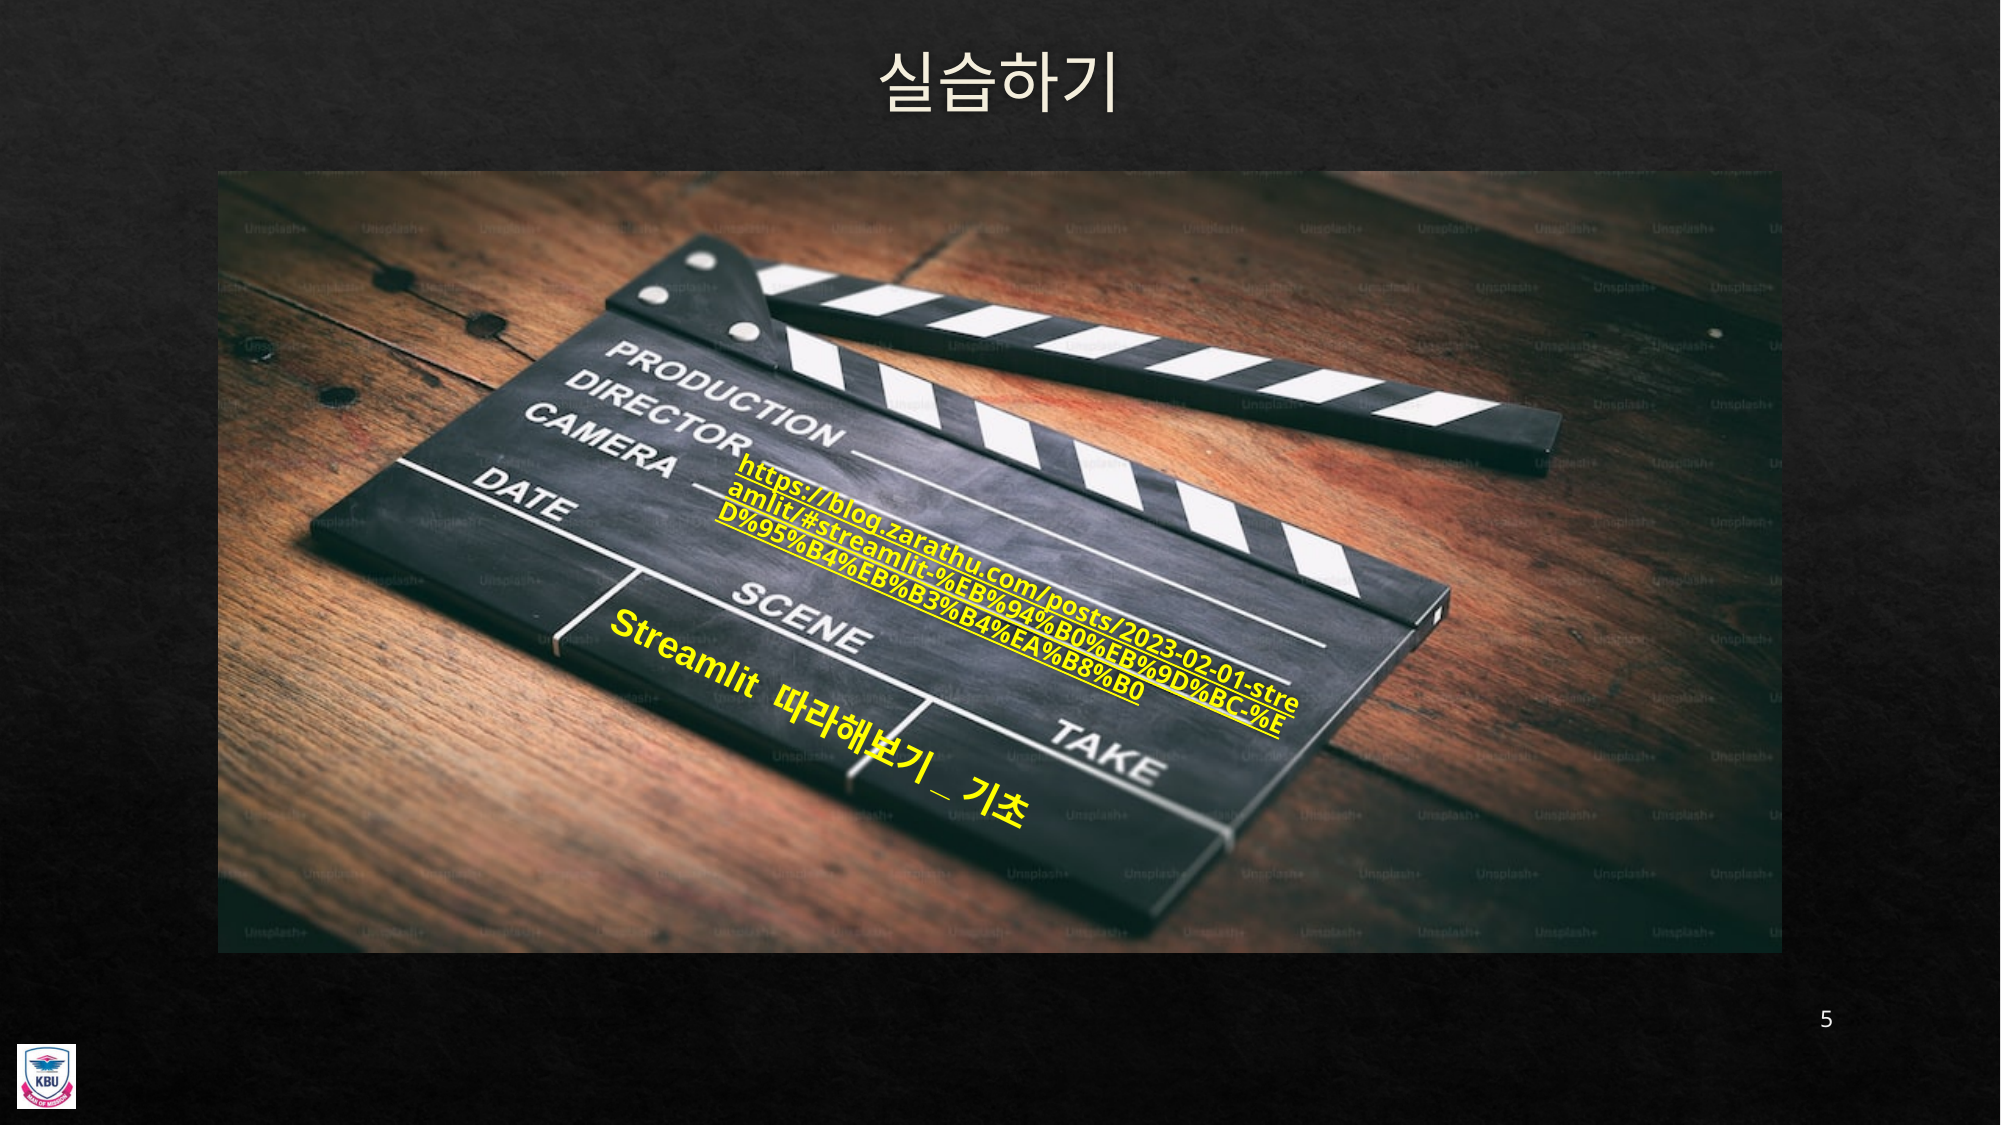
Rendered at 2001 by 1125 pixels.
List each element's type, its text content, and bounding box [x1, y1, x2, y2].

title 실습하기 [149, 22, 1849, 149]
picture [17, 1044, 76, 1109]
slide_number 5 [1724, 990, 1849, 1051]
picture [218, 171, 1782, 954]
